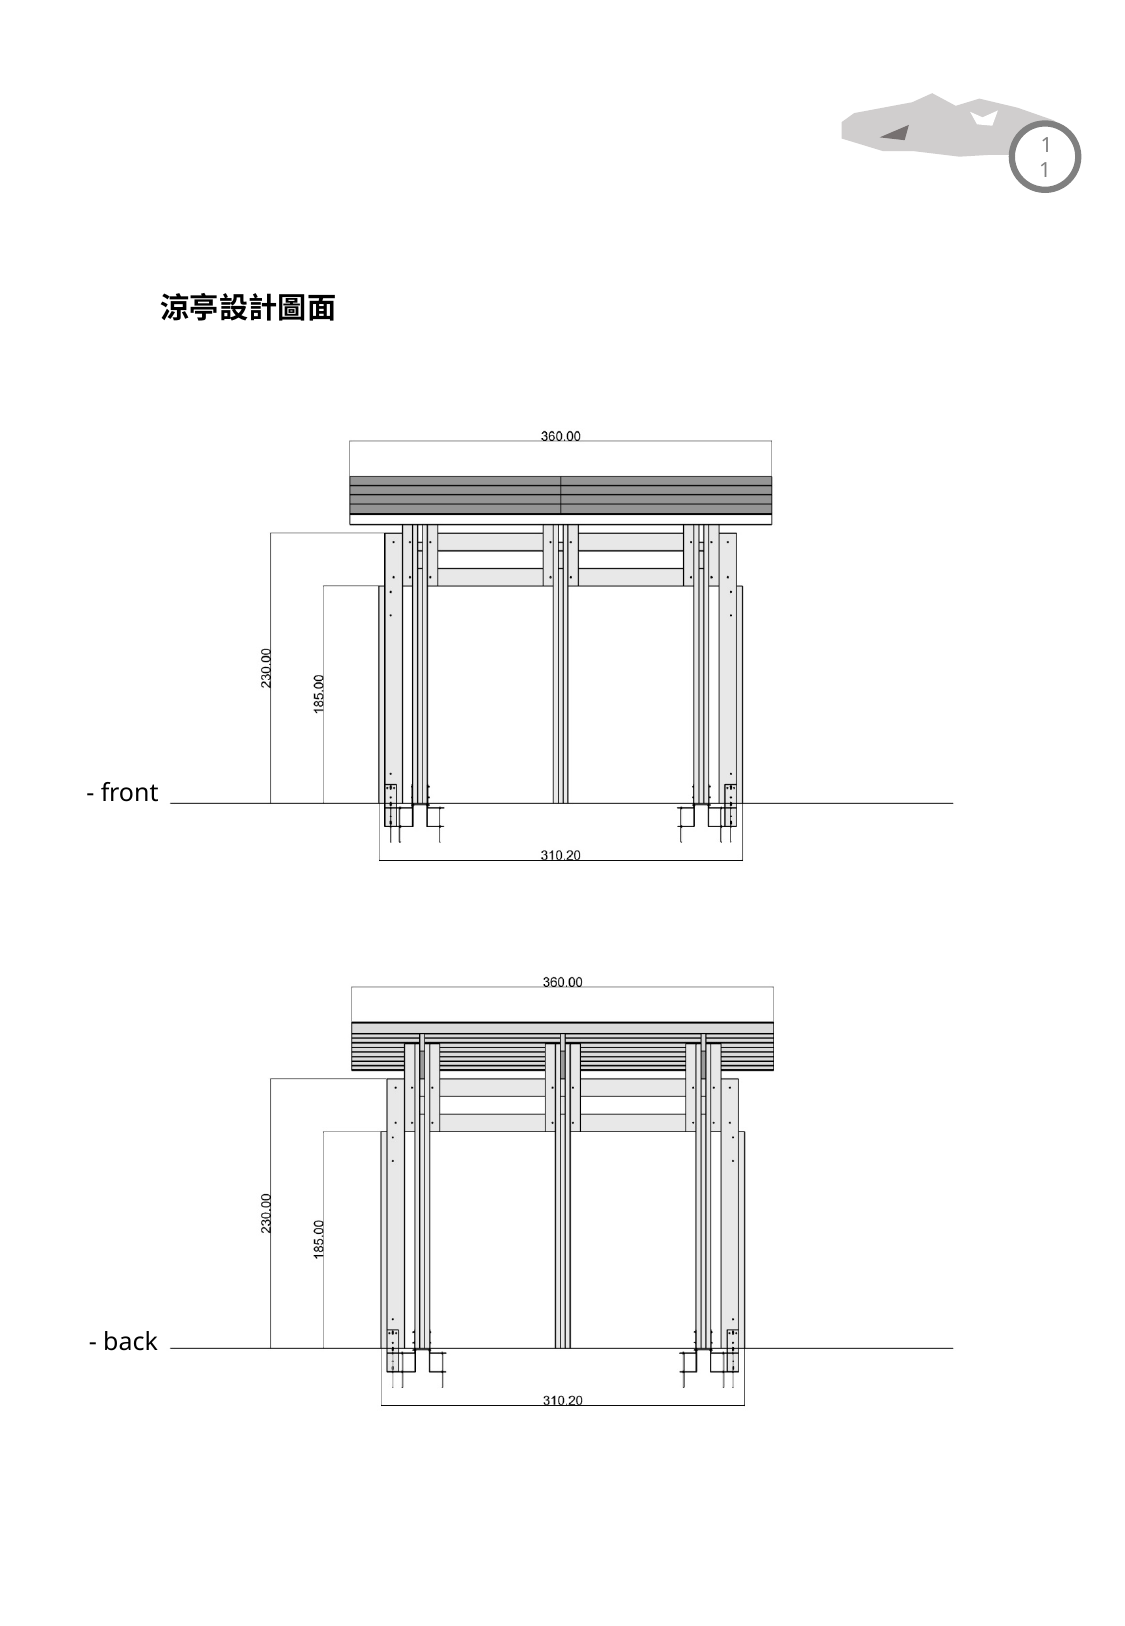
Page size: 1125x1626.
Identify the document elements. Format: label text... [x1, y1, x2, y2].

text_box 涼亭設計圖面 [146, 281, 352, 332]
text_box 11 [1010, 138, 1080, 191]
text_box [841, 93, 1074, 157]
text_box - front [71, 768, 158, 814]
text_box - back [73, 1318, 158, 1363]
picture [158, 340, 967, 1493]
